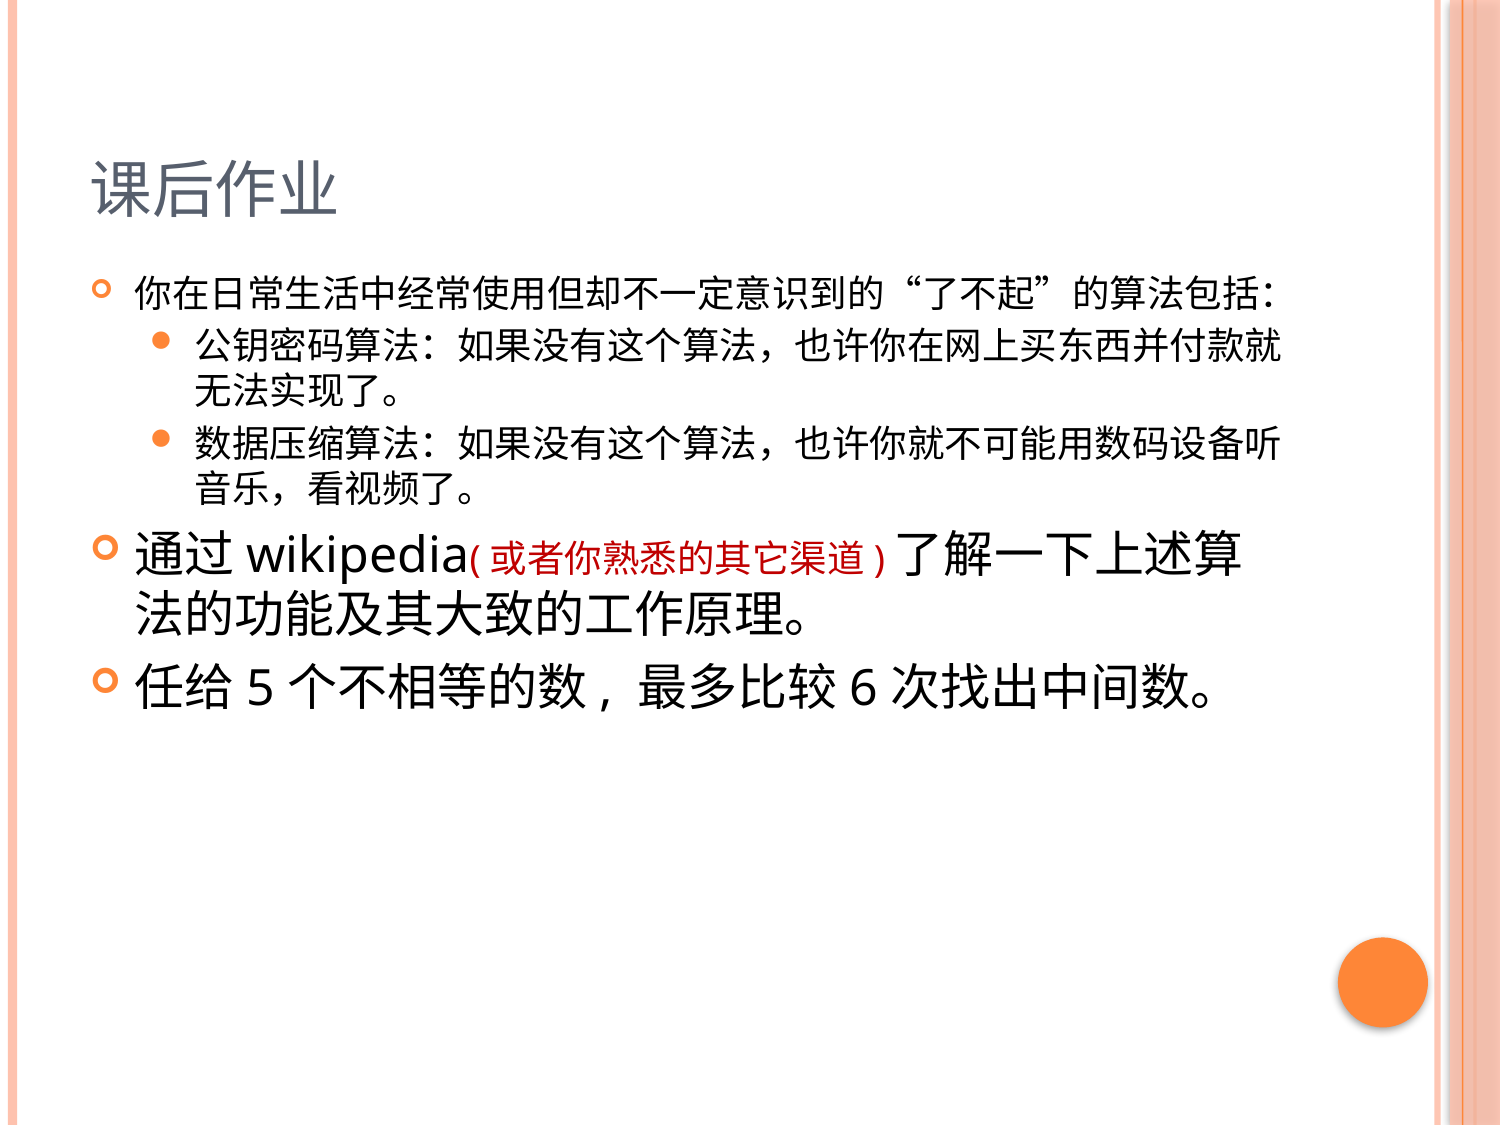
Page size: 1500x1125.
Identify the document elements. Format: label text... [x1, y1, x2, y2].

title 课后作业 [75, 45, 1300, 233]
list 你在日常生活中经常使用但却不一定意识到的“了不起”的算法包括： 公钥密码算法：如果没有这个算法，也许你在网上买东西并付款就无法实现了。 数据压缩算法：如果没有这个算法，也许你就不可能用数码设备听音乐，看视频了。 通过wikipedia(或者你熟悉的其它渠道)了解一下上述算法的功能及其大致的工作原理。 任给5个不相等的数, 最多比较6次找出中间数。 [75, 262, 1300, 1062]
